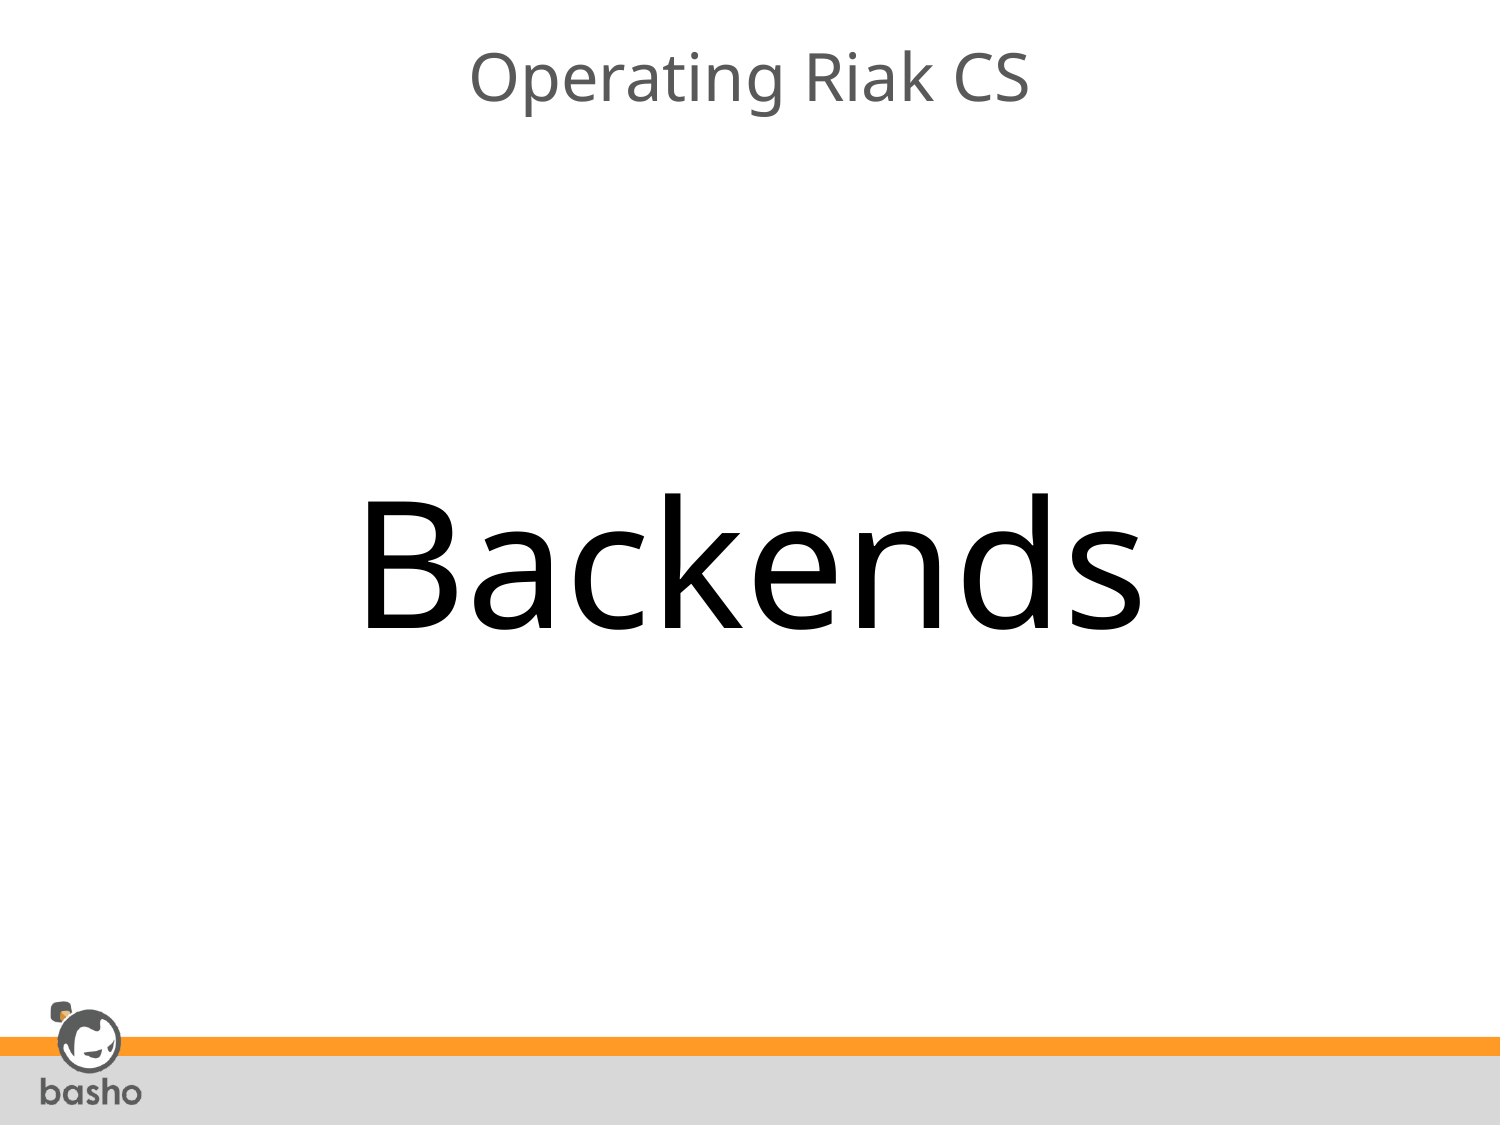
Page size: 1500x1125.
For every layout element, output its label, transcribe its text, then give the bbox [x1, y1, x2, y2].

picture [38, 1001, 144, 1115]
title Operating Riak CS [37, 24, 1463, 125]
text_box Backends [112, 337, 1388, 671]
